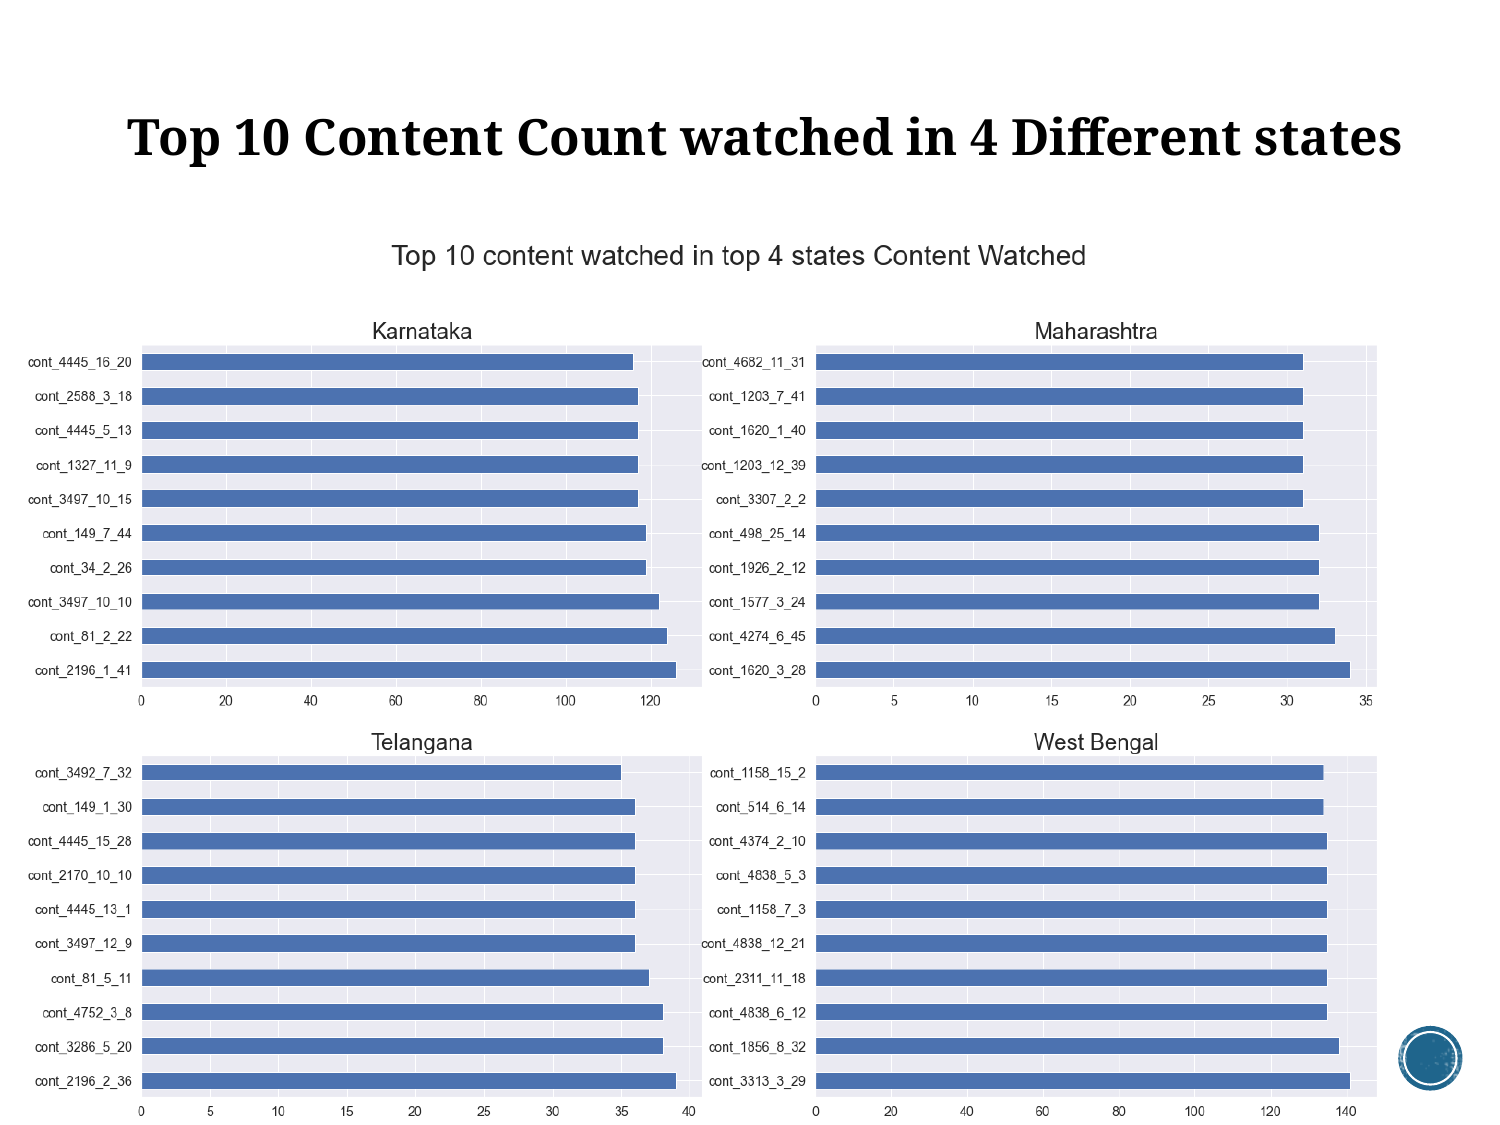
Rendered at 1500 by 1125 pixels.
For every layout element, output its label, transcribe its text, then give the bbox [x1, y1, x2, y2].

picture [20, 238, 1383, 1125]
title Top 10 Content Count watched in 4 Different states [112, 79, 1425, 200]
